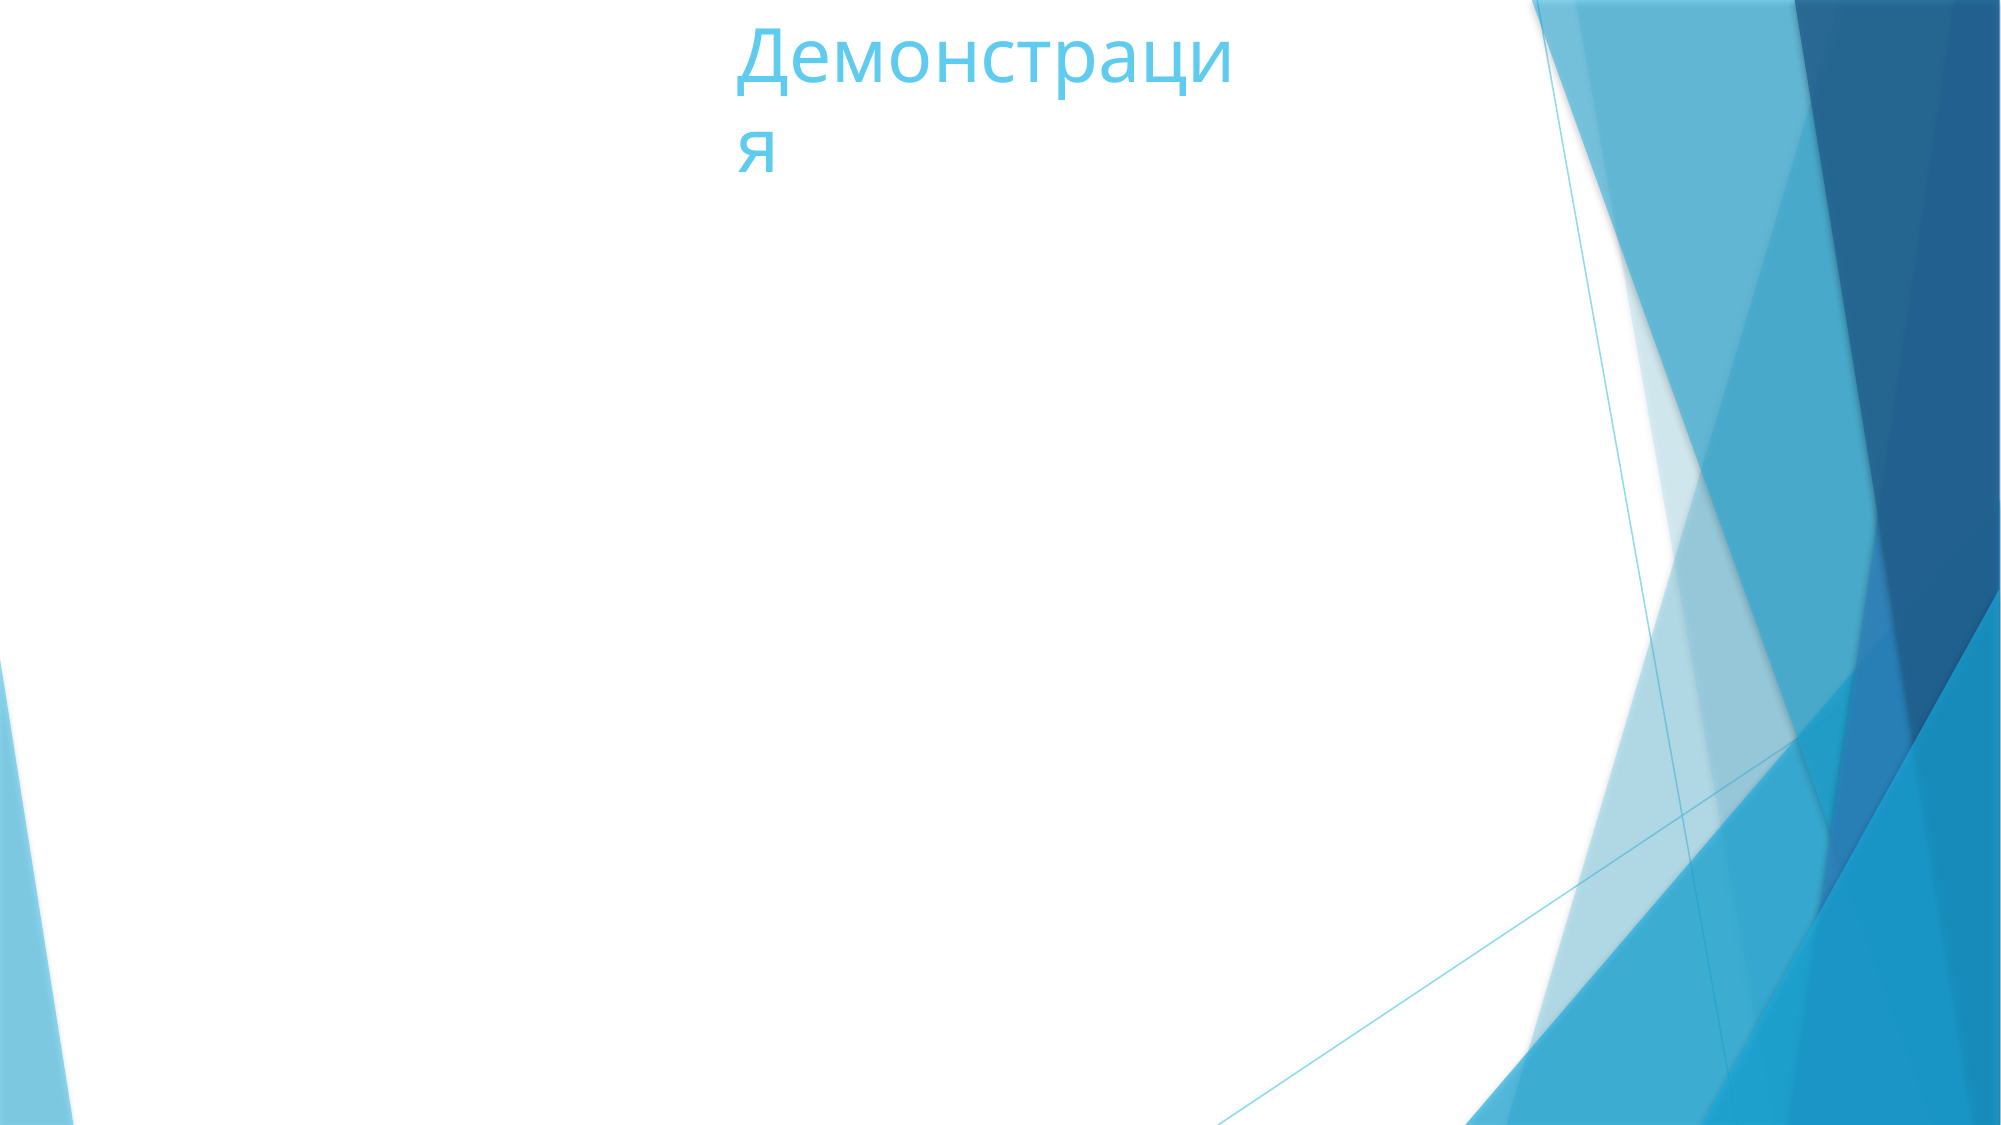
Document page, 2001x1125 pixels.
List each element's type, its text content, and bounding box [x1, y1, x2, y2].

title Демонстрация [722, 0, 1278, 120]
